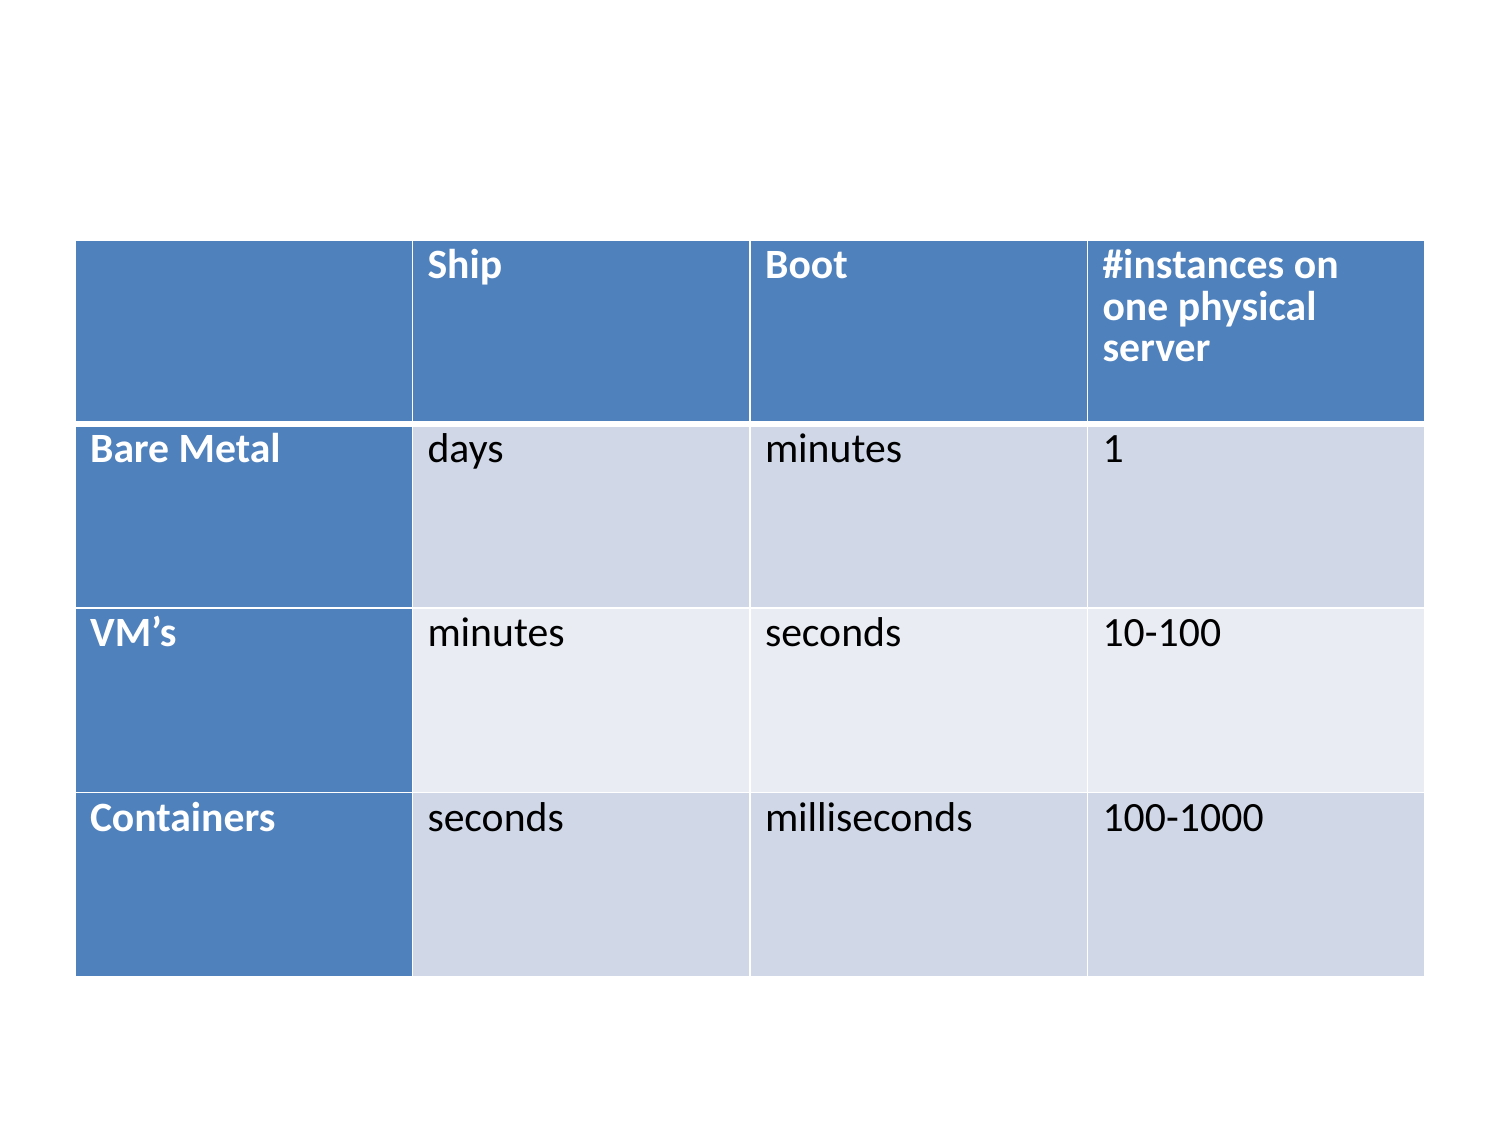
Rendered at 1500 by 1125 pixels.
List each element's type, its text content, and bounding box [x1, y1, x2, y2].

table_cell milliseconds [751, 793, 1087, 976]
table_header #instances on one physical server [1088, 241, 1424, 421]
table_cell minutes [413, 609, 749, 792]
table_cell Bare Metal [76, 427, 412, 607]
table_cell 1 [1088, 427, 1424, 607]
table_cell 100-1000 [1088, 793, 1424, 976]
table_cell 10-100 [1088, 609, 1424, 792]
table_cell minutes [751, 427, 1087, 607]
table_cell seconds [751, 609, 1087, 792]
table_header [76, 241, 412, 421]
table_header Boot [751, 241, 1087, 421]
table_cell Containers [76, 793, 412, 976]
table_header Ship [413, 241, 749, 421]
table_cell days [413, 427, 749, 607]
table_cell VM’s [76, 609, 412, 792]
table_cell seconds [413, 793, 749, 976]
